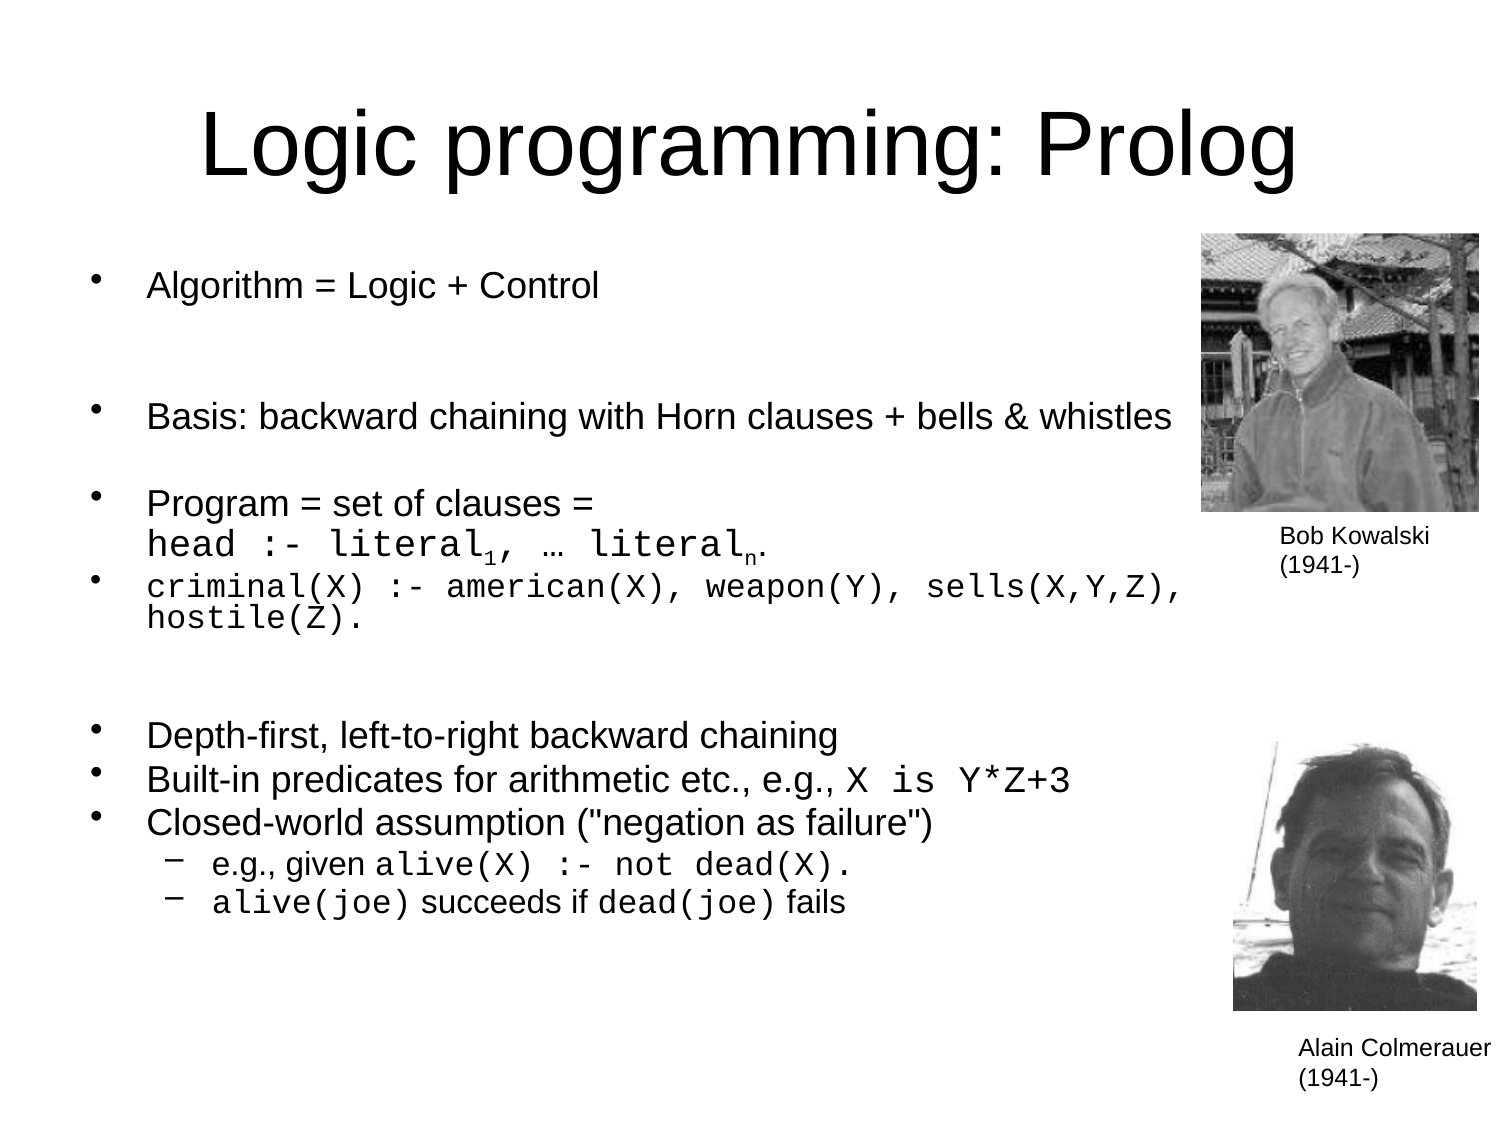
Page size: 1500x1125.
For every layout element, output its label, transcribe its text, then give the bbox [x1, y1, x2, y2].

picture [1201, 231, 1479, 512]
list Algorithm = Logic + Control Basis: backward chaining with Horn clauses + bells & whistles Program = set of clauses = head :- literal1, … literaln. criminal(X) :- american(X), weapon(Y), sells(X,Y,Z), hostile(Z). Depth-first, left-to-right backward chaining Built-in predicates for arithmetic etc., e.g., X is Y*Z+3 Closed-world assumption ("negation as failure") e.g., given alive(X) :- not dead(X). alive(joe) succeeds if dead(joe) fails [75, 262, 1425, 1005]
text_box Bob Kowalski (1941-) [1264, 519, 1445, 587]
picture [1232, 741, 1477, 1011]
title Logic programming: Prolog [75, 45, 1425, 233]
text_box Alain Colmerauer (1941-) [1283, 1024, 1500, 1099]
